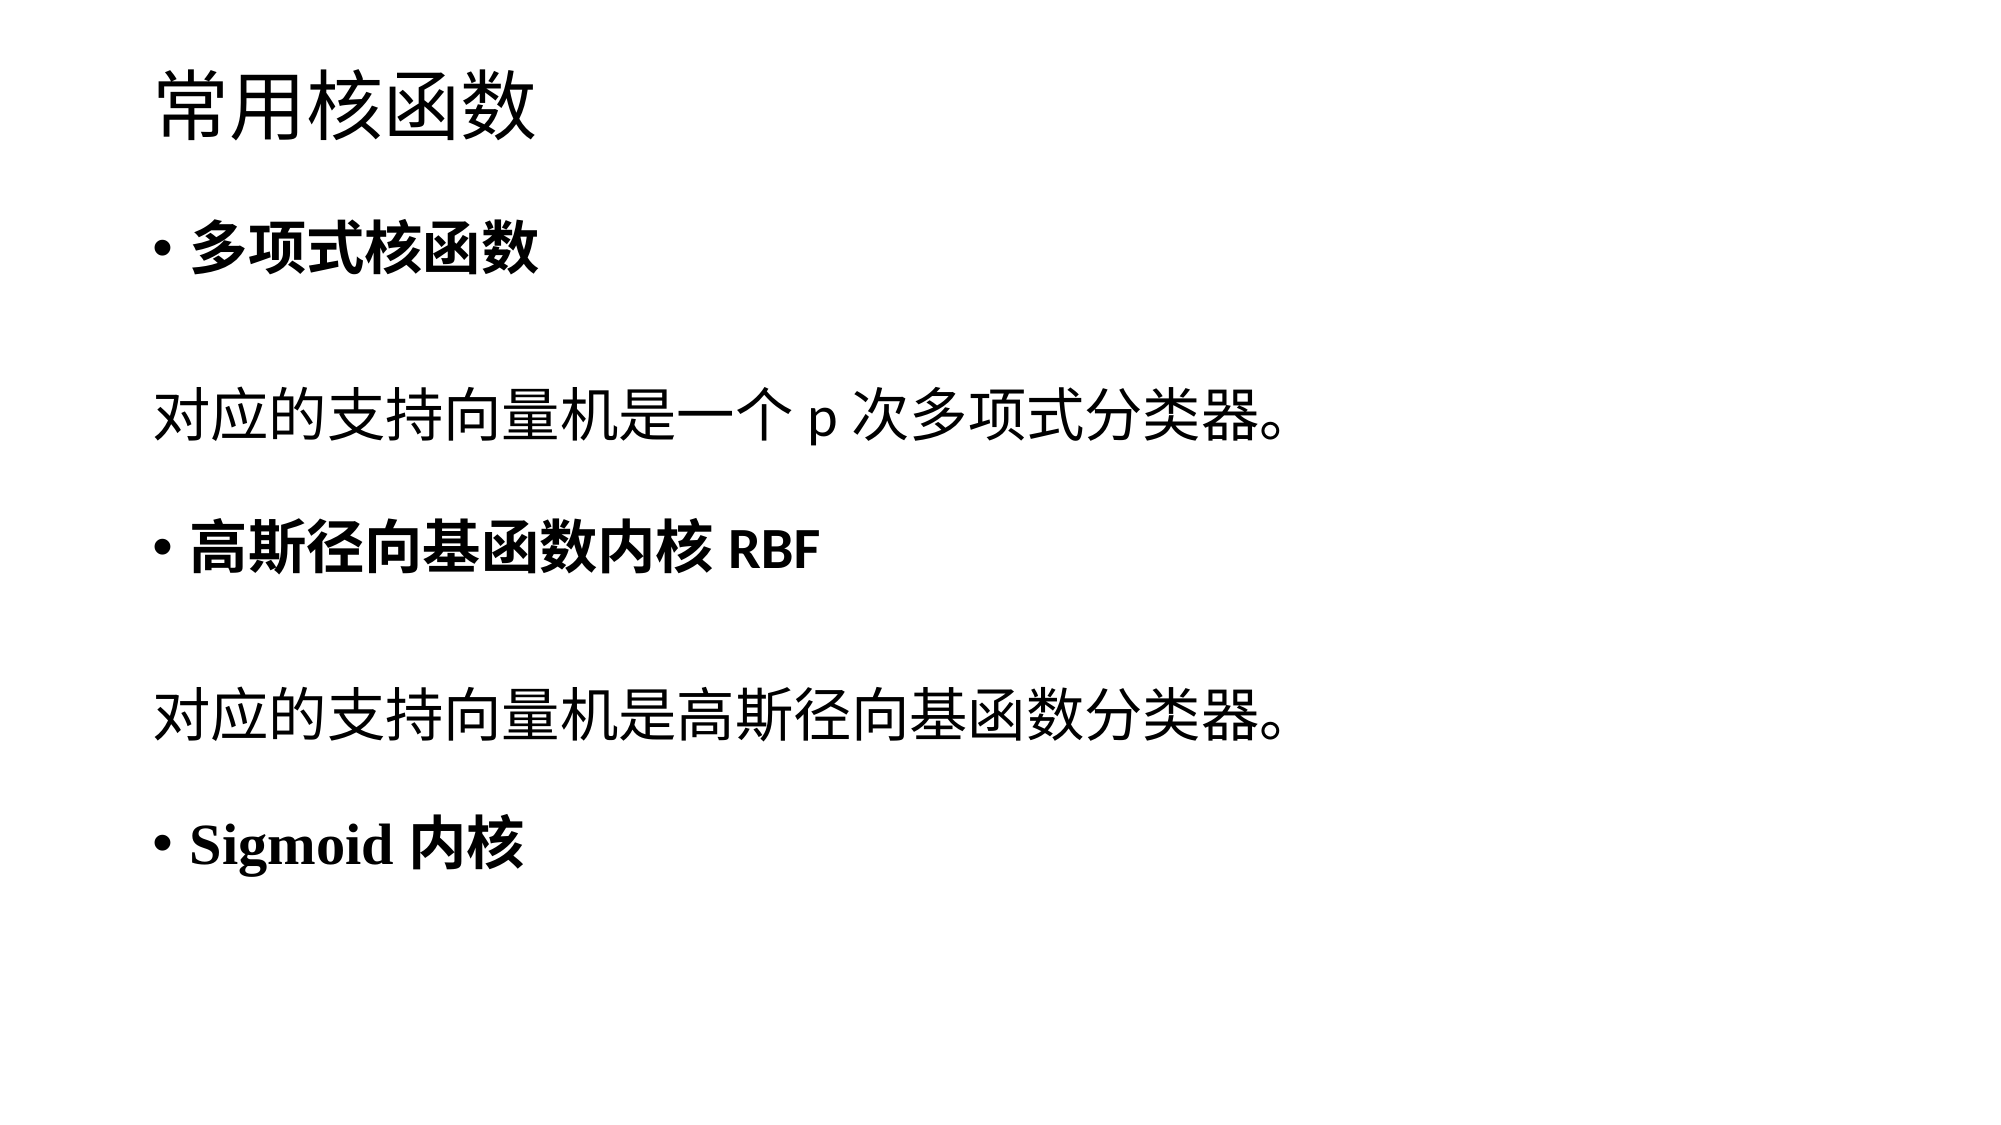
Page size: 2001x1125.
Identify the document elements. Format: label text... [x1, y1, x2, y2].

title 常用核函数 [137, 59, 1863, 159]
